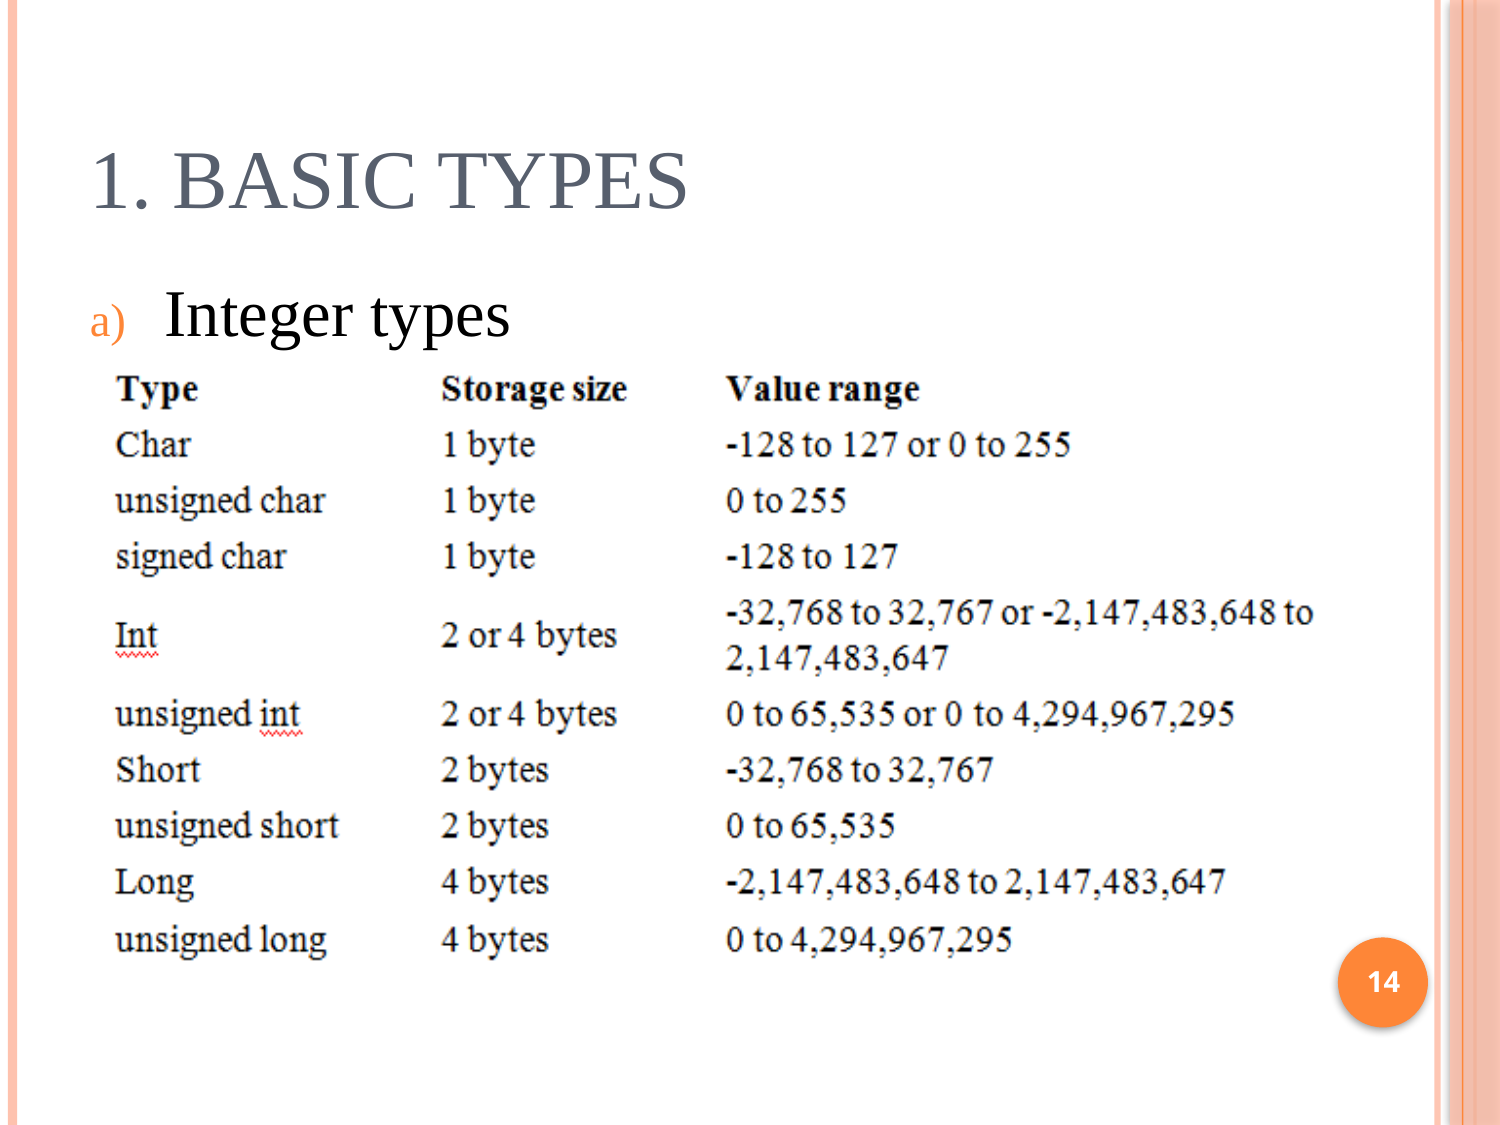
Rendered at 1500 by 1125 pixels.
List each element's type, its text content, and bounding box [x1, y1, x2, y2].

picture [111, 361, 1326, 976]
slide_number 14 [1333, 940, 1434, 1027]
list Integer types [75, 262, 1300, 1062]
title 1. Basic Types [75, 45, 1300, 233]
